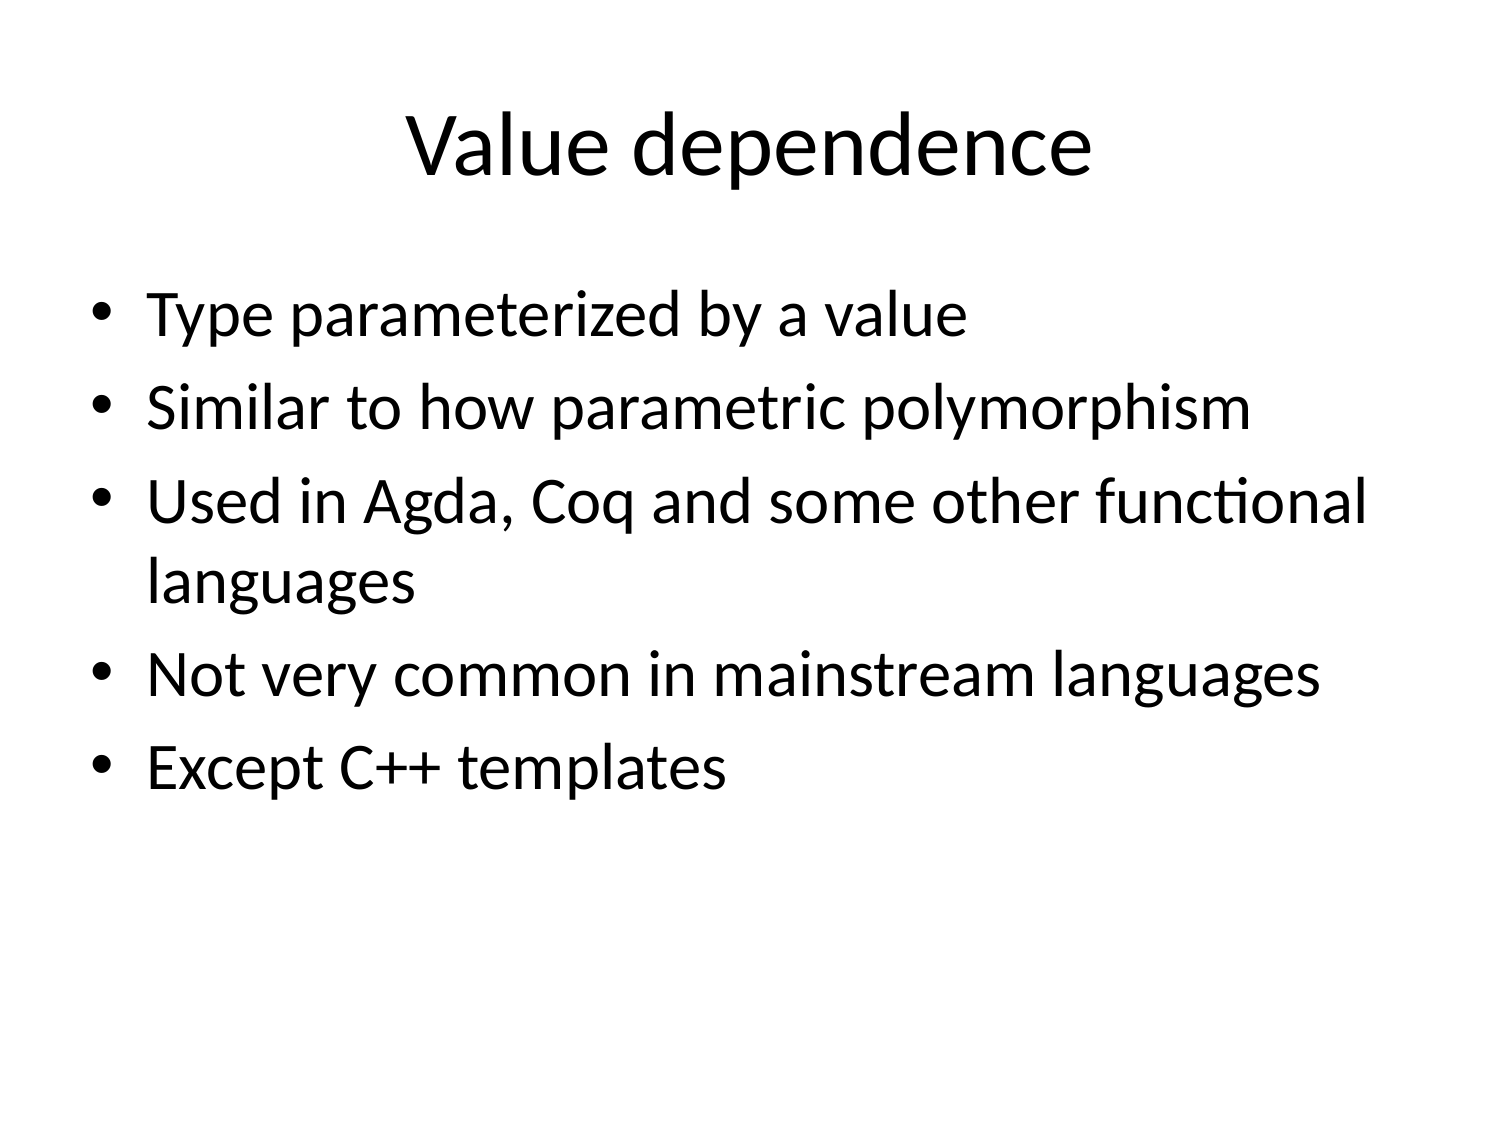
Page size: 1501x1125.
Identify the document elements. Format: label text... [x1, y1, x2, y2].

title Value dependence [75, 45, 1426, 233]
list Type parameterized by a value Similar to how parametric polymorphism Used in Agda, Coq and some other functional languages Not very common in mainstream languages Except C++ templates [75, 262, 1426, 1005]
